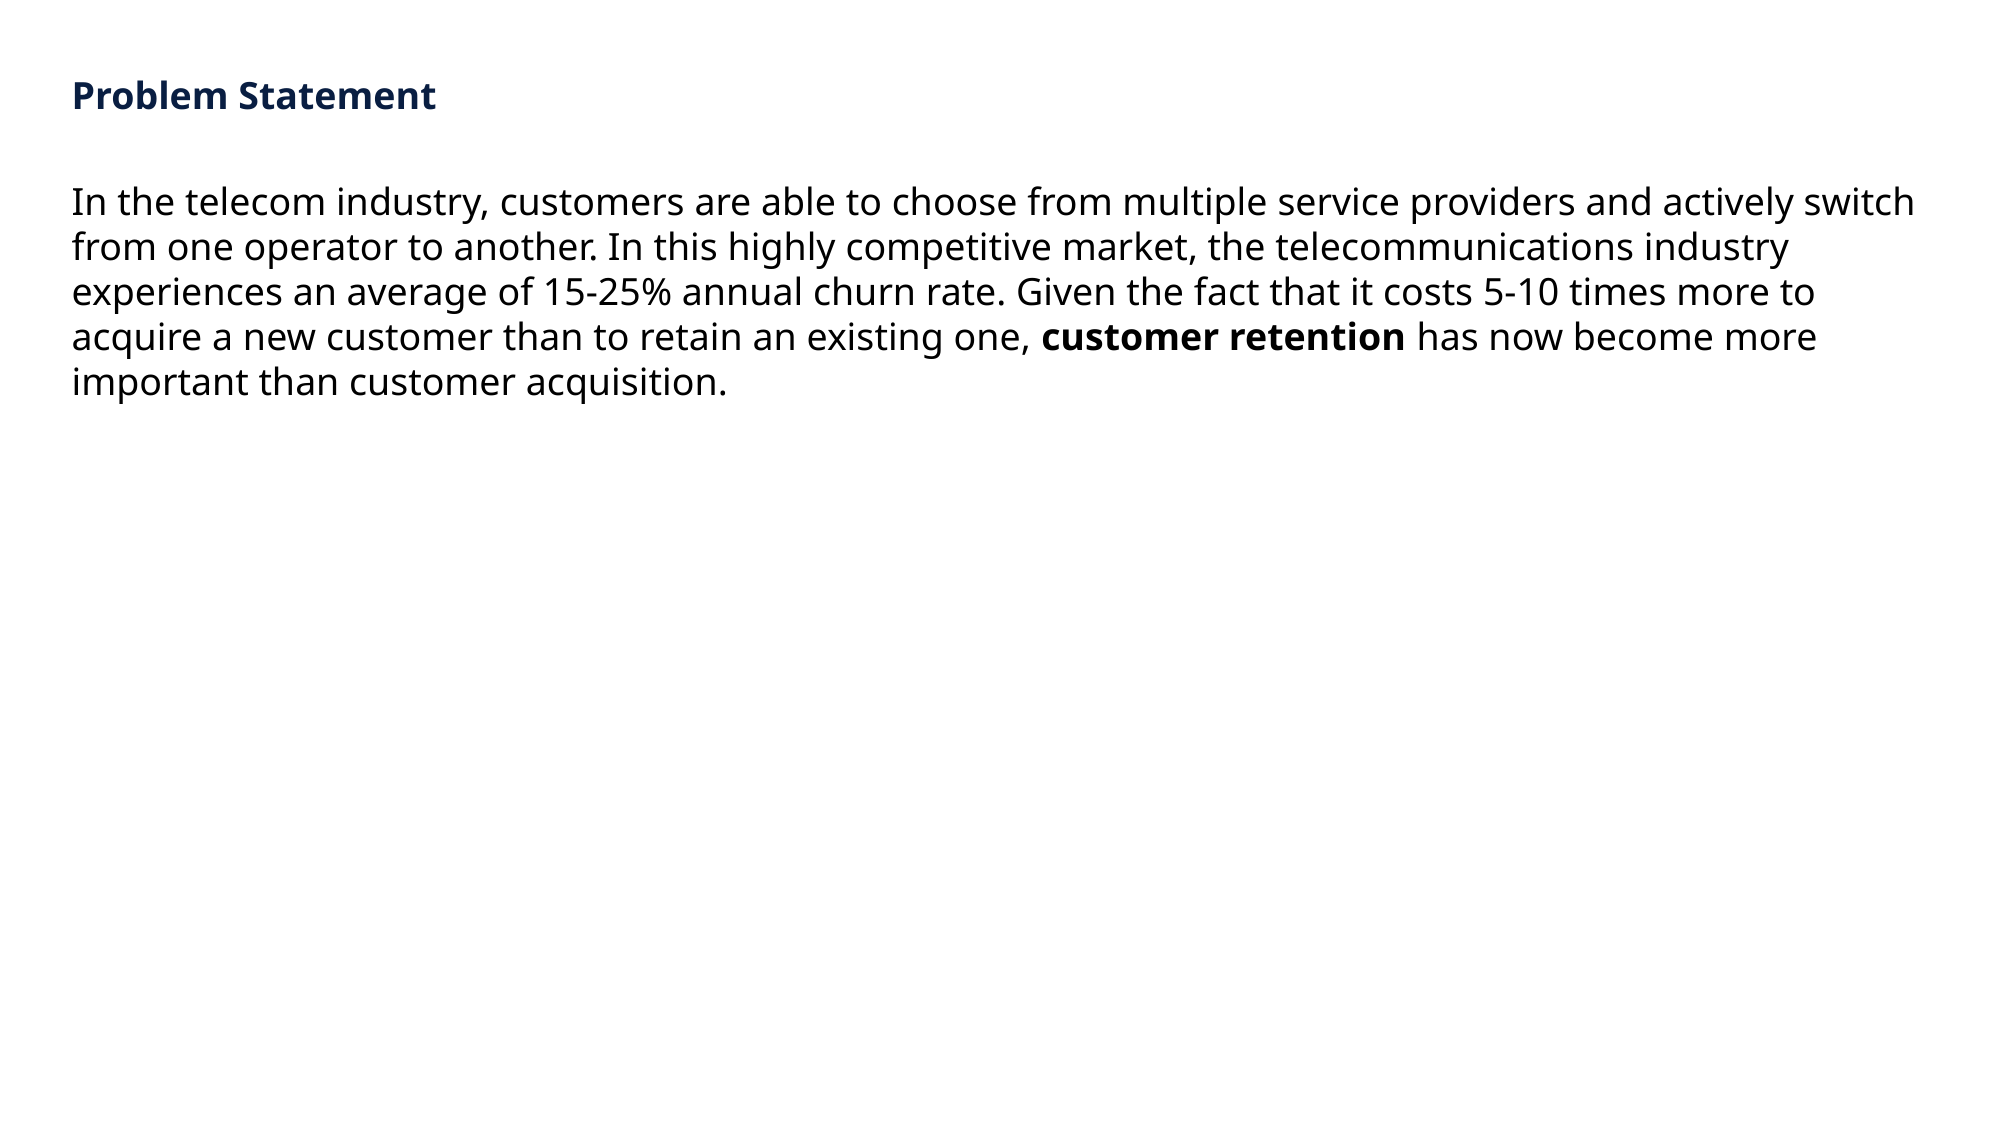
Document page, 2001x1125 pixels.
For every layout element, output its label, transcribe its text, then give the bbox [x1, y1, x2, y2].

text_box In the telecom industry, customers are able to choose from multiple service providers and actively switch from one operator to another. In this highly competitive market, the telecommunications industry experiences an average of 15-25% annual churn rate. Given the fact that it costs 5-10 times more to acquire a new customer than to retain an existing one, customer retention has now become more important than customer acquisition. [56, 170, 1943, 411]
text_box Problem Statement [56, 17, 1092, 124]
